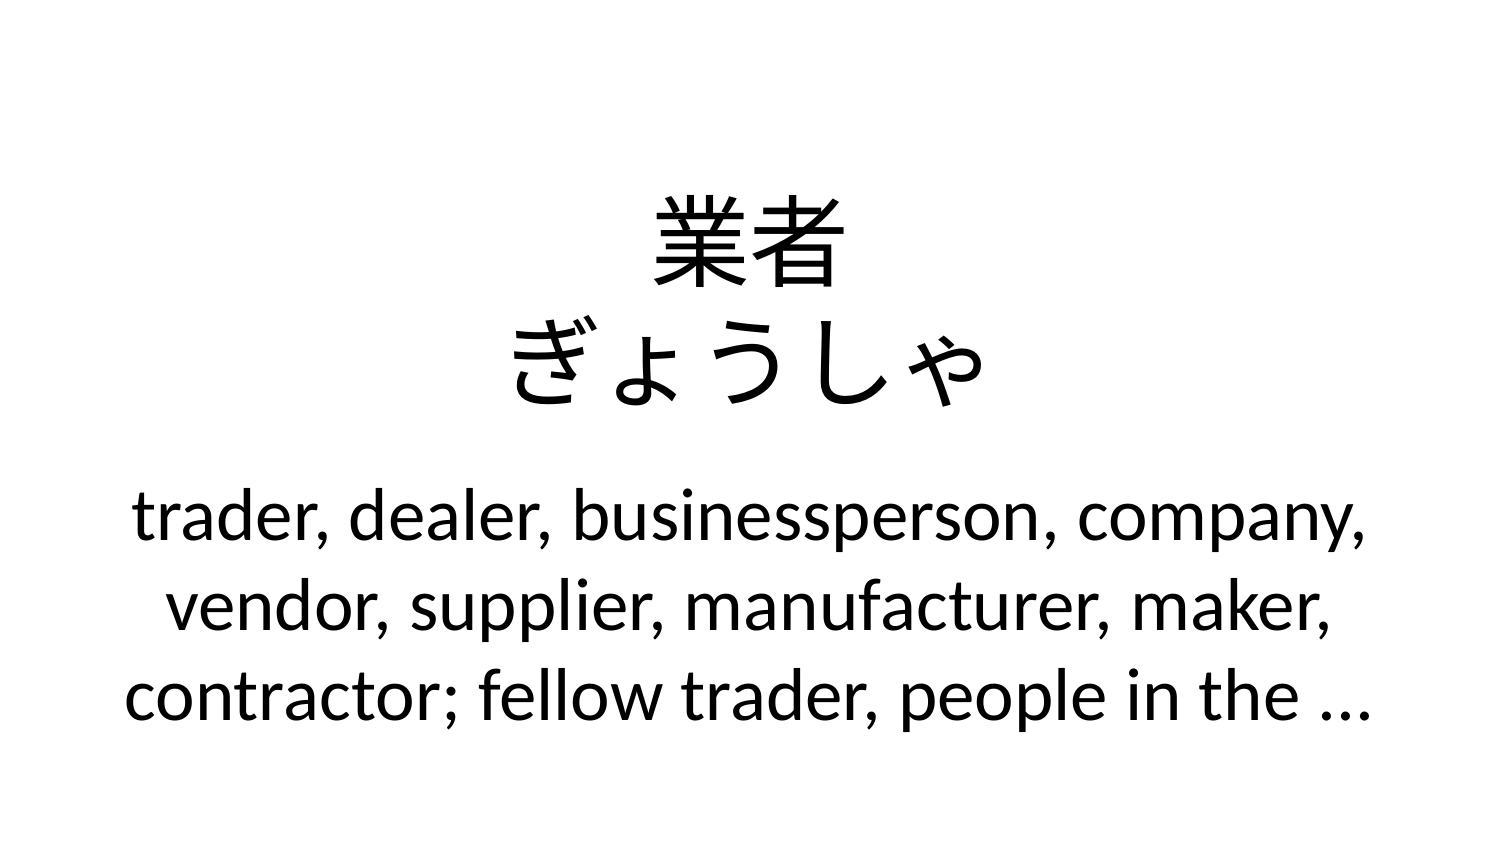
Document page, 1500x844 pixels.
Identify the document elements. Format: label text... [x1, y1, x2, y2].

text_box 業者 ぎょうしゃ [0, 149, 1500, 449]
text_box trader, dealer, businessperson, company, vendor, supplier, manufacturer, maker, contractor; fellow trader, people in the ... [0, 449, 1500, 750]
